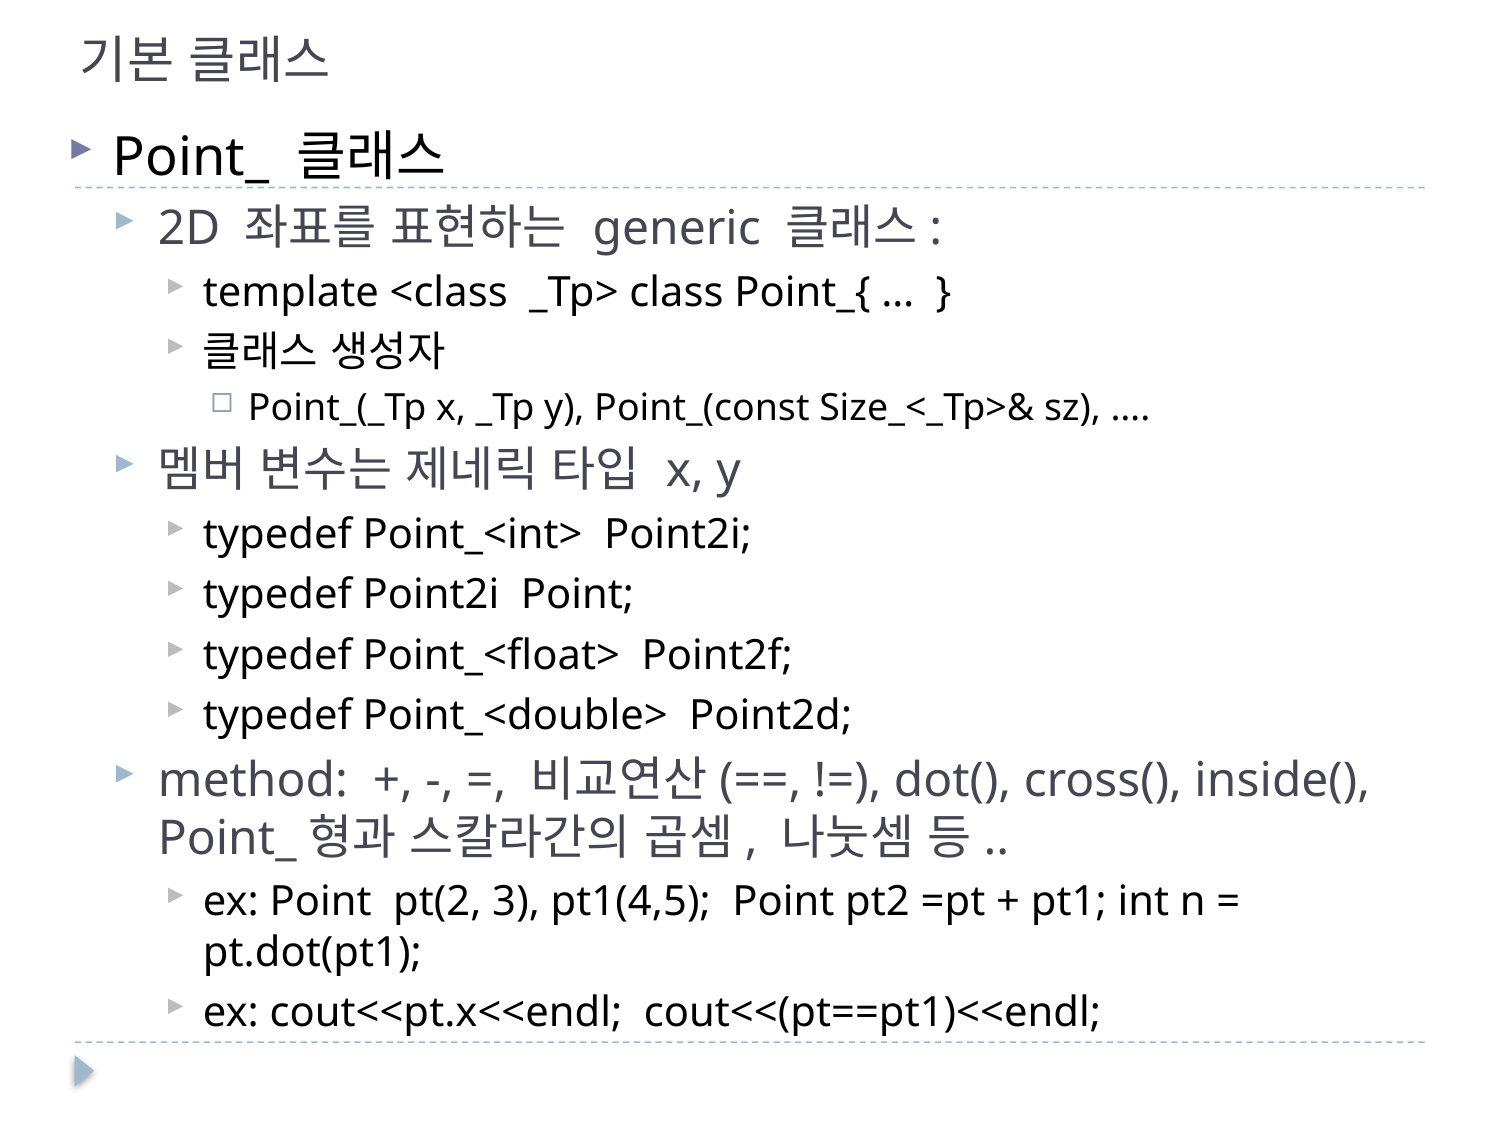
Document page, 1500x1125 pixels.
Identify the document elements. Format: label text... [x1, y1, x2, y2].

title 기본 클래스 [64, 19, 1415, 96]
list Point_ 클래스 2D 좌표를 표현하는 generic 클래스: template <class _Tp> class Point_{ … } 클래스 생성자 Point_(_Tp x, _Tp y), Point_(const Size_<_Tp>& sz), …. 멤버 변수는 제네릭 타입 x, y typedef Point_<int> Point2i; typedef Point2i Point; typedef Point_<float> Point2f; typedef Point_<double> Point2d; method: +, -, =, 비교연산(==, !=), dot(), cross(), inside(), Point_형과 스칼라간의 곱셈, 나눗셈 등.. ex: Point pt(2, 3), pt1(4,5); Point pt2 =pt + pt1; int n = pt.dot(pt1); ex: cout<<pt.x<<endl; cout<<(pt==pt1)<<endl; [53, 113, 1404, 1059]
